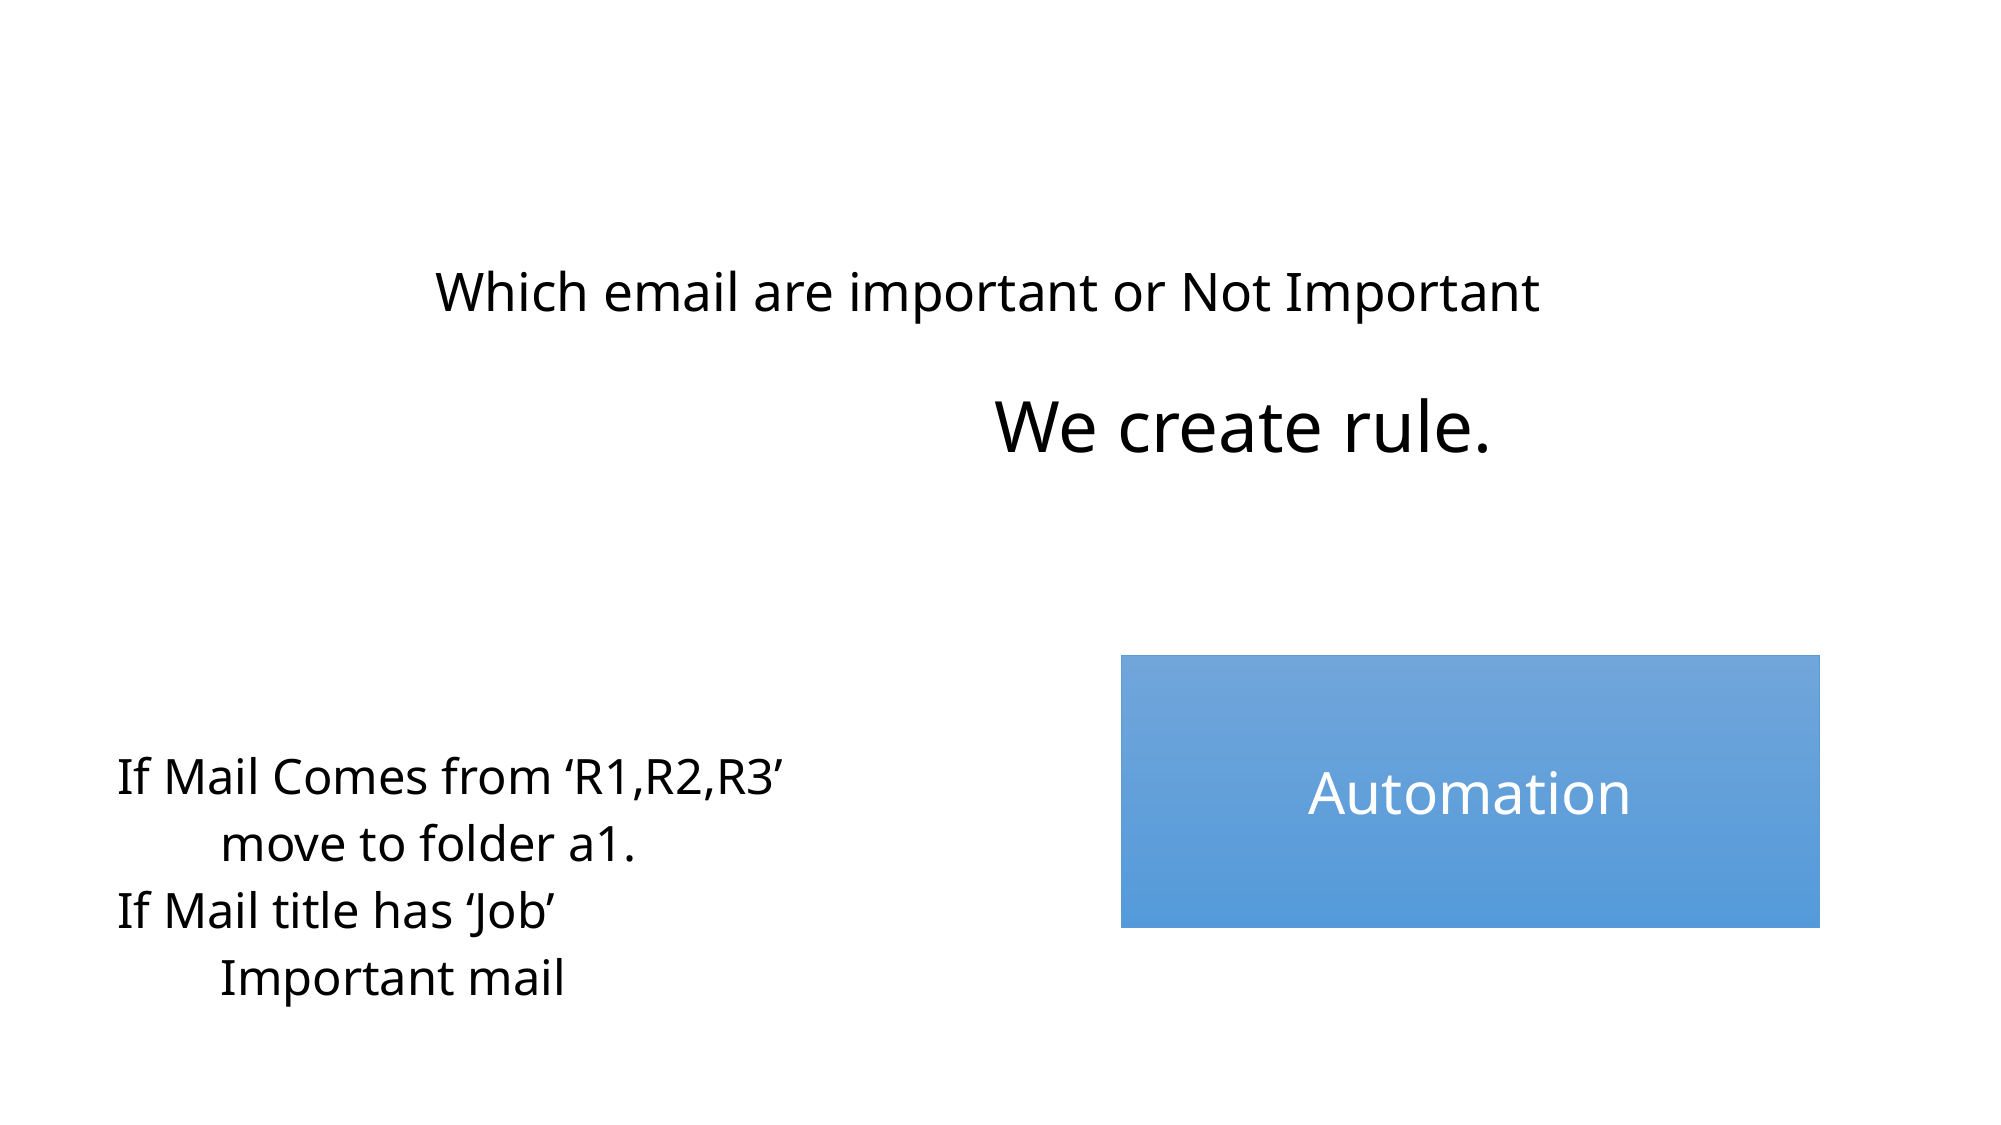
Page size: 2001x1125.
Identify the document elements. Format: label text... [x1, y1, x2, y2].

text_box If Mail Comes from ‘R1,R2,R3’ move to folder a1. If Mail title has ‘Job’ Important mail [102, 745, 1603, 1017]
subtitle We create rule. [493, 384, 1994, 656]
title Which email are important or Not Important [65, 258, 1911, 331]
text_box Automation [1121, 655, 1820, 928]
